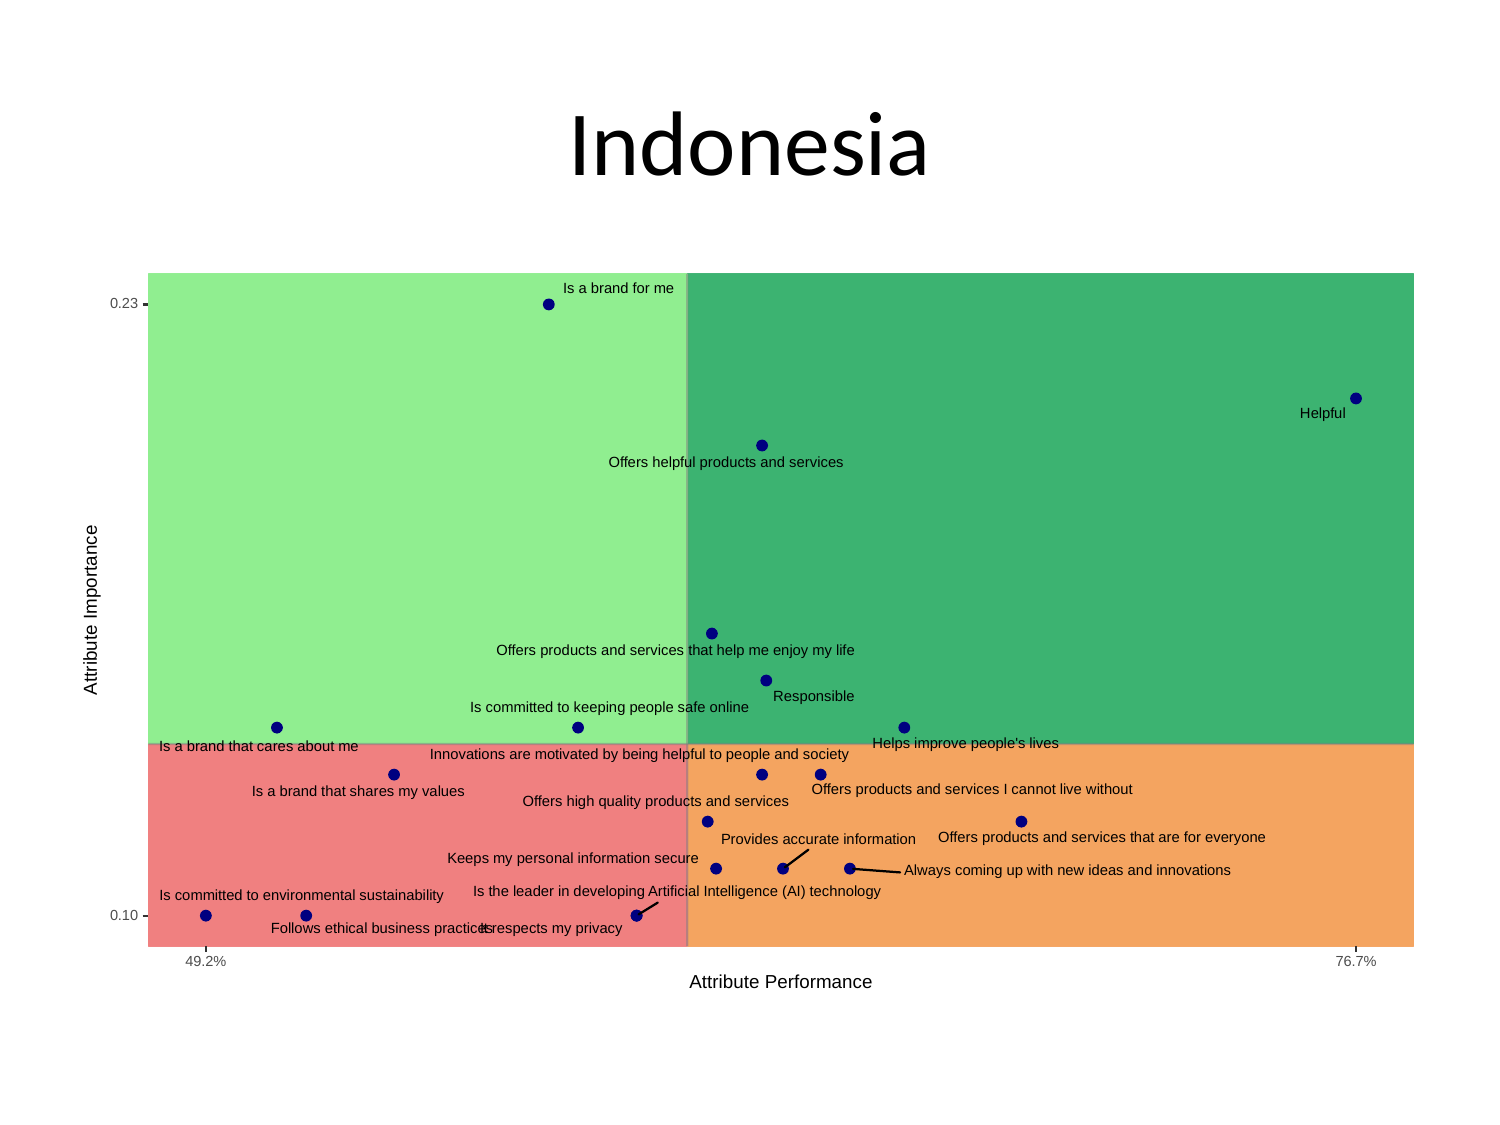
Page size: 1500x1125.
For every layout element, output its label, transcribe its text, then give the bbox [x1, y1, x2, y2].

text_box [74, 262, 1426, 1006]
title Indonesia [75, 45, 1425, 233]
